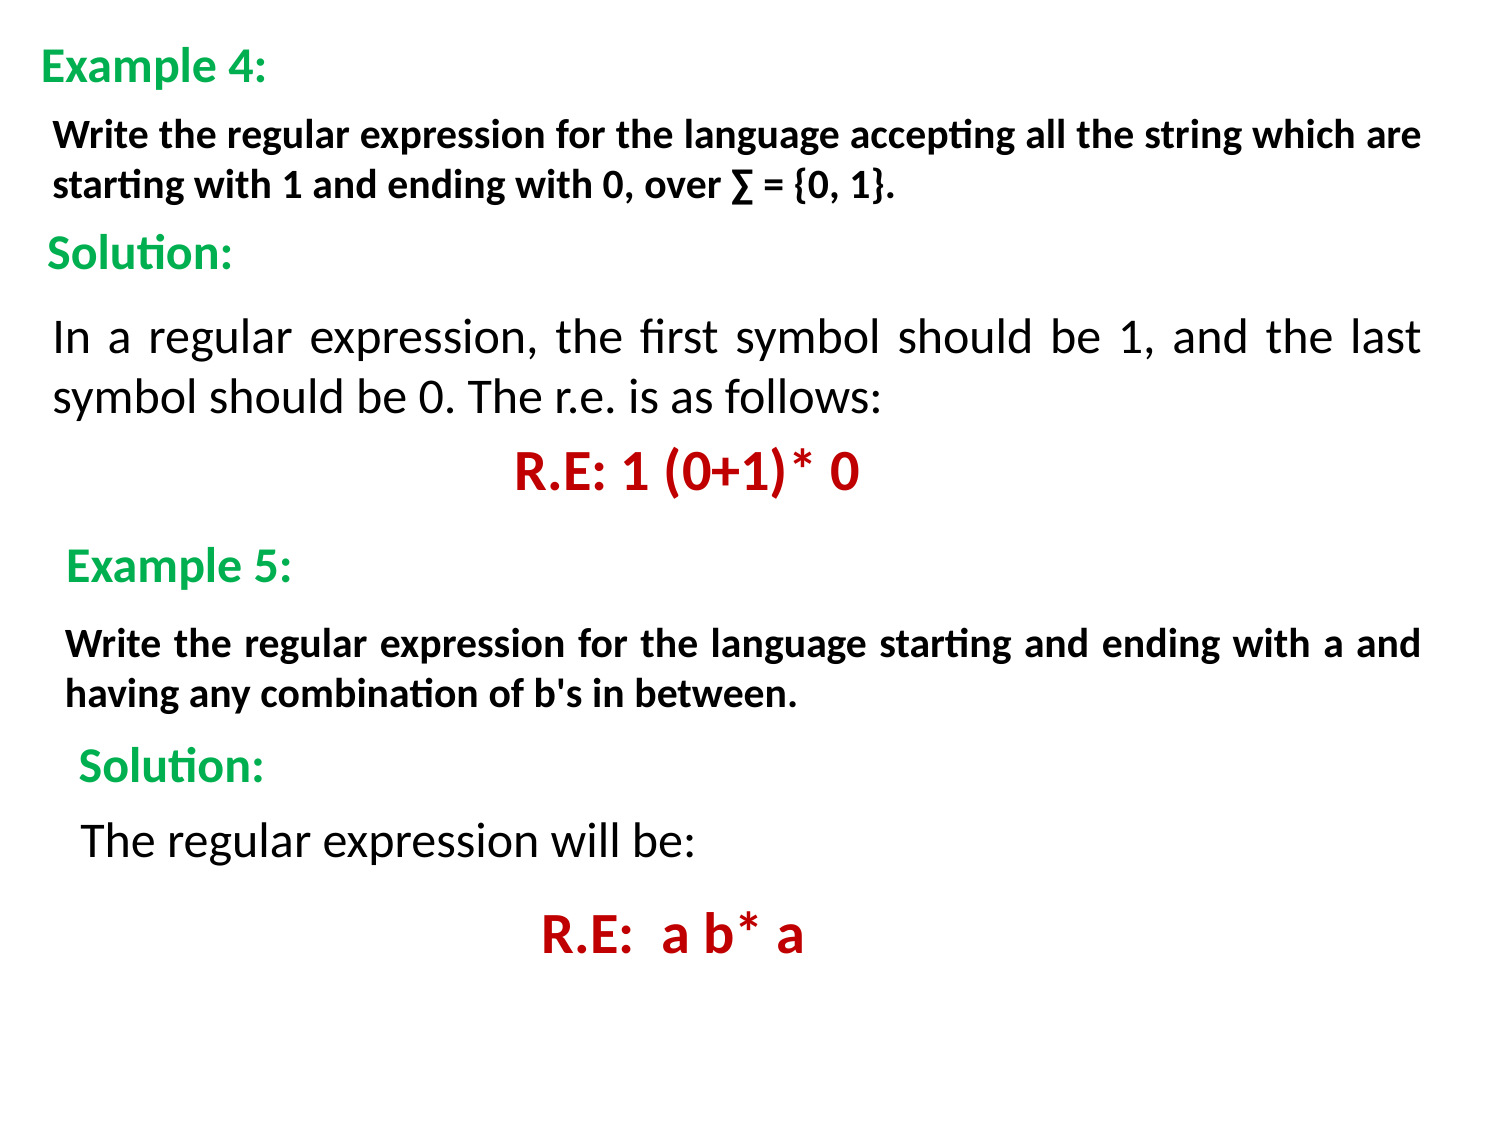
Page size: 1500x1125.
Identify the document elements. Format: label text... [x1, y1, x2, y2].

text_box Solution: [32, 212, 249, 288]
text_box Write the regular expression for the language starting and ending with a and having any combination of b's in between. [50, 608, 1438, 724]
text_box R.E: a b* a [527, 887, 848, 973]
text_box In a regular expression, the first symbol should be 1, and the last symbol should be 0. The r.e. is as follows: [37, 296, 1438, 432]
text_box Solution: [63, 724, 280, 800]
text_box Example 5: [51, 524, 308, 600]
text_box R.E: 1 (0+1)* 0 [499, 425, 950, 510]
text_box The regular expression will be: [65, 799, 713, 875]
text_box Example 4: [26, 24, 283, 100]
text_box Write the regular expression for the language accepting all the string which are starting with 1 and ending with 0, over ∑ = {0, 1}. [37, 99, 1438, 215]
